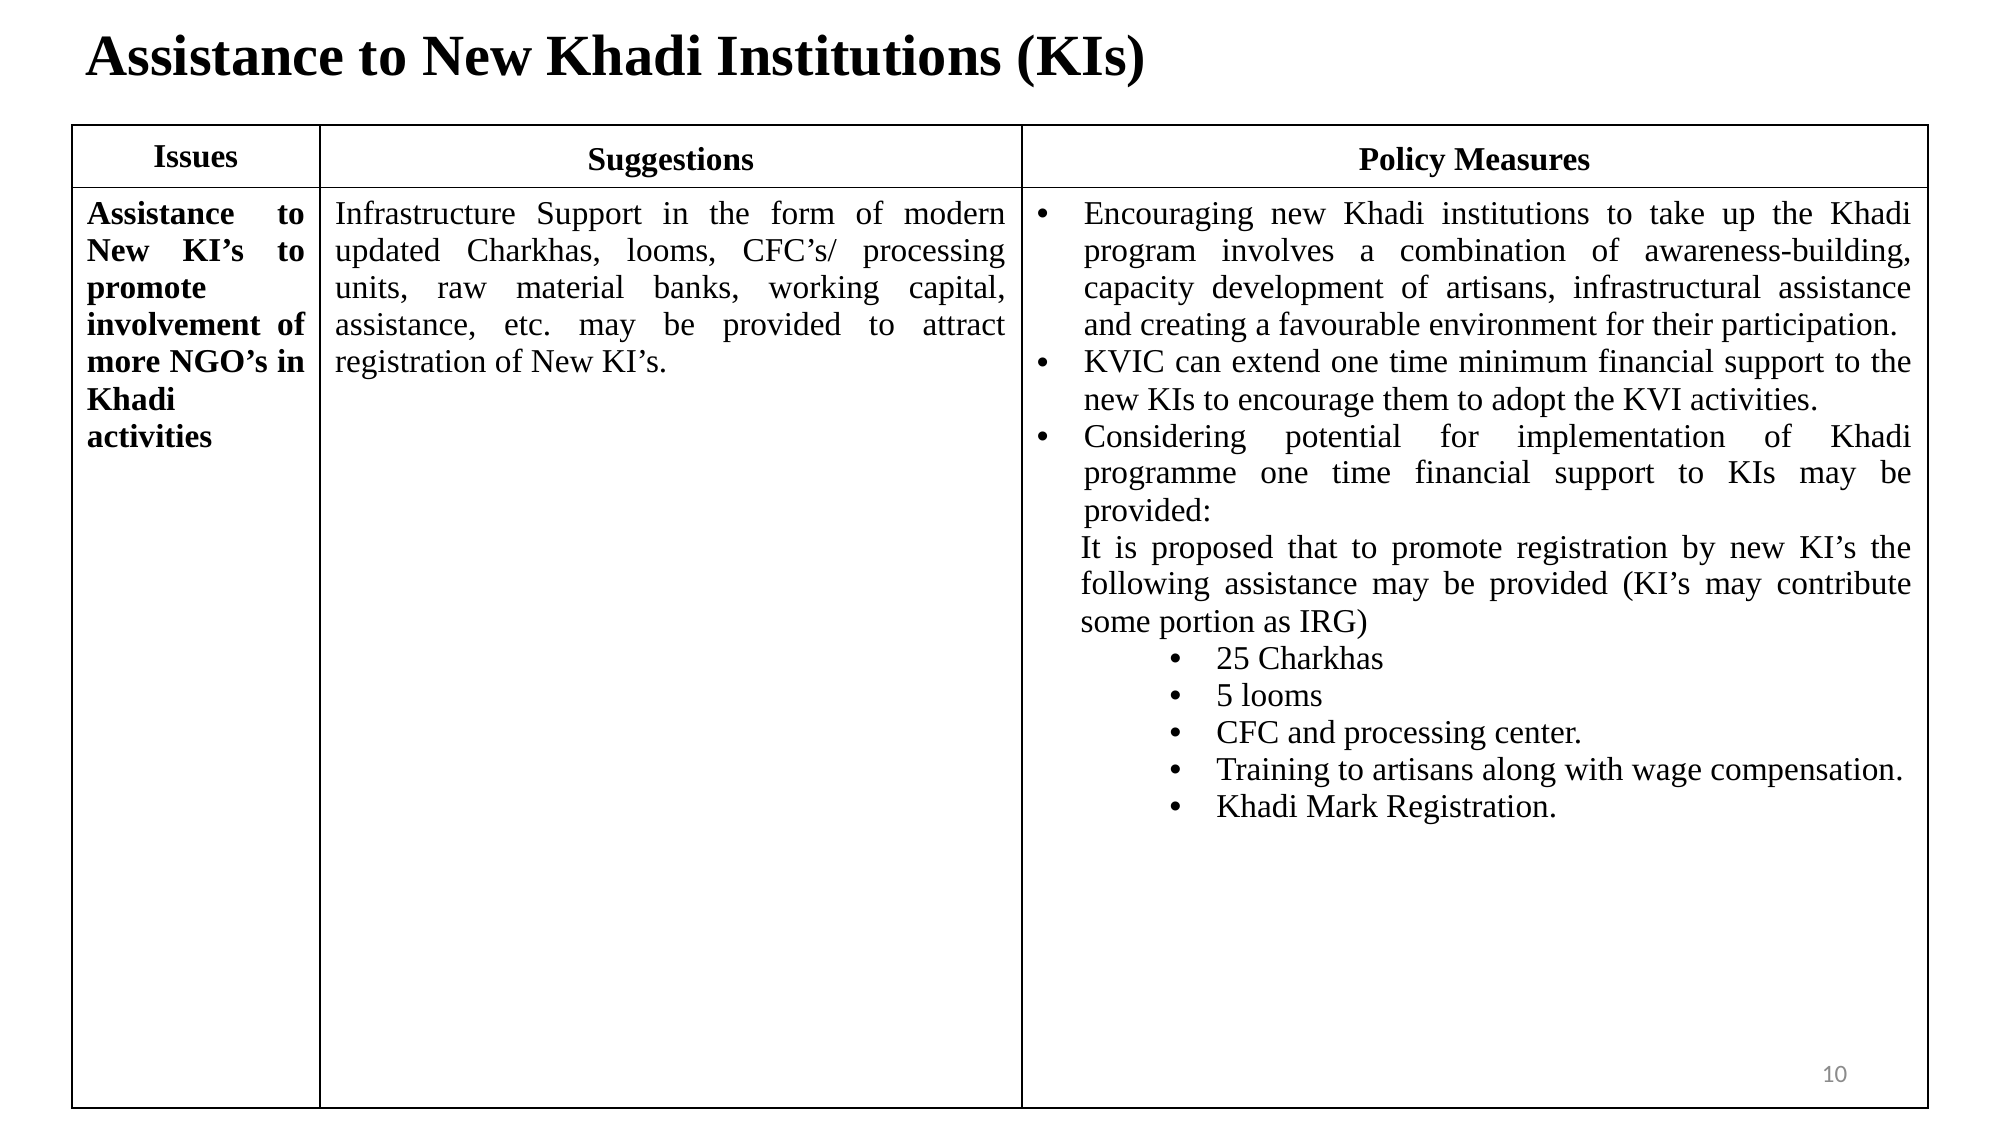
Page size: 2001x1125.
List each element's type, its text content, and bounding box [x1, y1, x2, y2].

table_header Policy Measures [1023, 126, 1927, 187]
slide_number 10 [1412, 1042, 1863, 1103]
table_header Issues [73, 126, 319, 187]
table_cell Encouraging new Khadi institutions to take up the Khadi program involves a combination of awareness-building, capacity development of artisans, infrastructural assistance and creating a favourable environment for their participation. KVIC can extend one time minimum financial support to the new KIs to encourage them to adopt the KVI activities. Considering potential for implementation of Khadi programme one time financial support to KIs may be provided: It is proposed that to promote registration by new KI’s the following assistance may be provided (KI’s may contribute some portion as IRG) 25 Charkhas 5 looms CFC and processing center. Training to artisans along with wage compensation. Khadi Mark Registration. [1023, 188, 1927, 1107]
table_header Suggestions [321, 126, 1021, 187]
title Assistance to New Khadi Institutions (KIs) [70, 2, 1863, 111]
table_cell Assistance to New KI’s to promote involvement of more NGO’s in Khadi activities [73, 188, 319, 1107]
table_cell Infrastructure Support in the form of modern updated Charkhas, looms, CFC’s/ processing units, raw material banks, working capital, assistance, etc. may be provided to attract registration of New KI’s. [321, 188, 1021, 1107]
